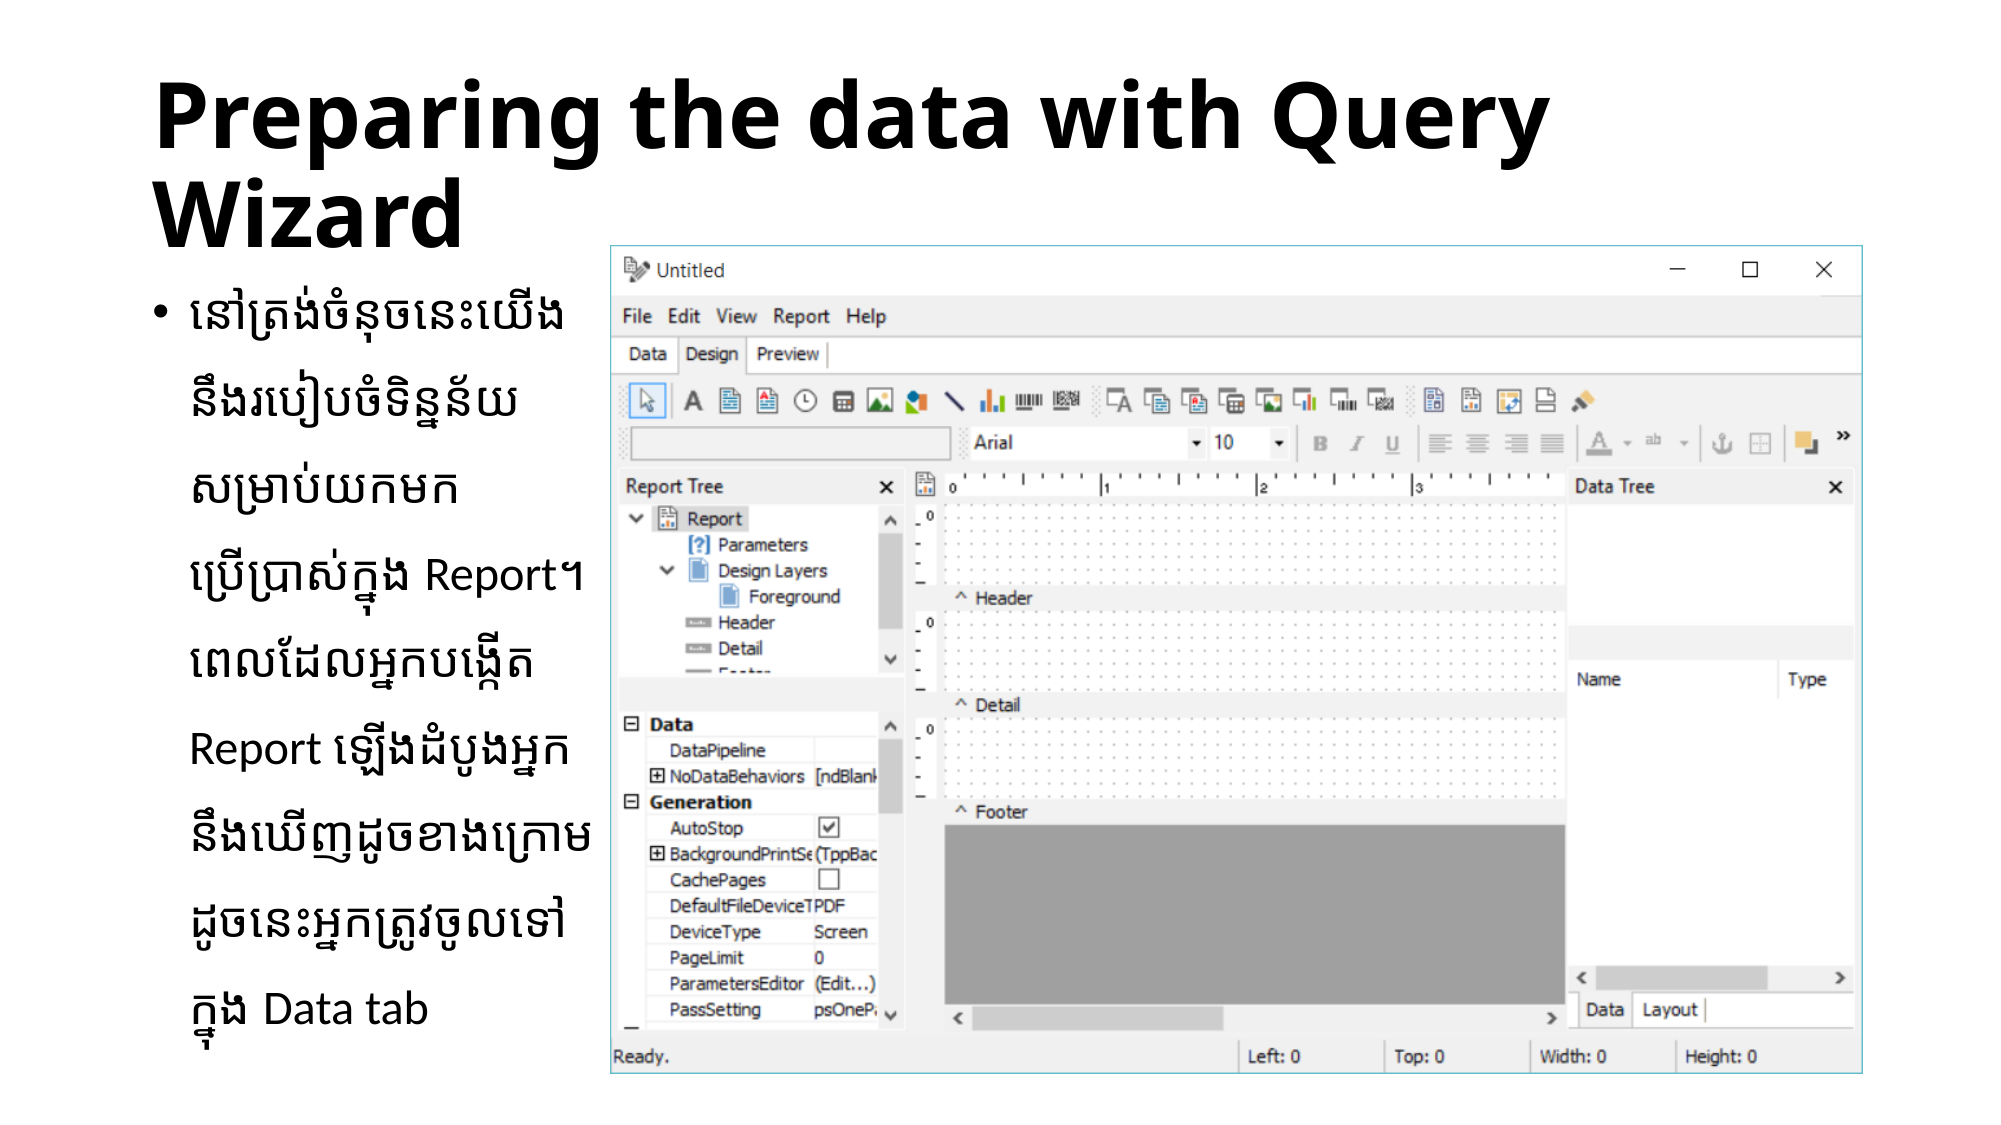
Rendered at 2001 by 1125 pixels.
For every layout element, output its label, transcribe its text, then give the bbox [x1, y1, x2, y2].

title Preparing the data with Query Wizard [137, 59, 1863, 245]
list នៅត្រង់​ចំនុចនេះយើង​នឹងរបៀបចំទិន្នន័យ​សម្រាប់​យក​មក​ប្រើប្រាស់​ក្នុង Report។ ពេលដែលអ្នក​បង្កើត Rep​ort ឡើង​ដំបូង​អ្នក​នឹង​ឃើញ​ដូចខាងក្រោម ដូចនេះ​អ្នក​ត្រូវ​ចូលទៅក្នុង Data tab [137, 245, 610, 1072]
picture [610, 245, 1863, 1074]
